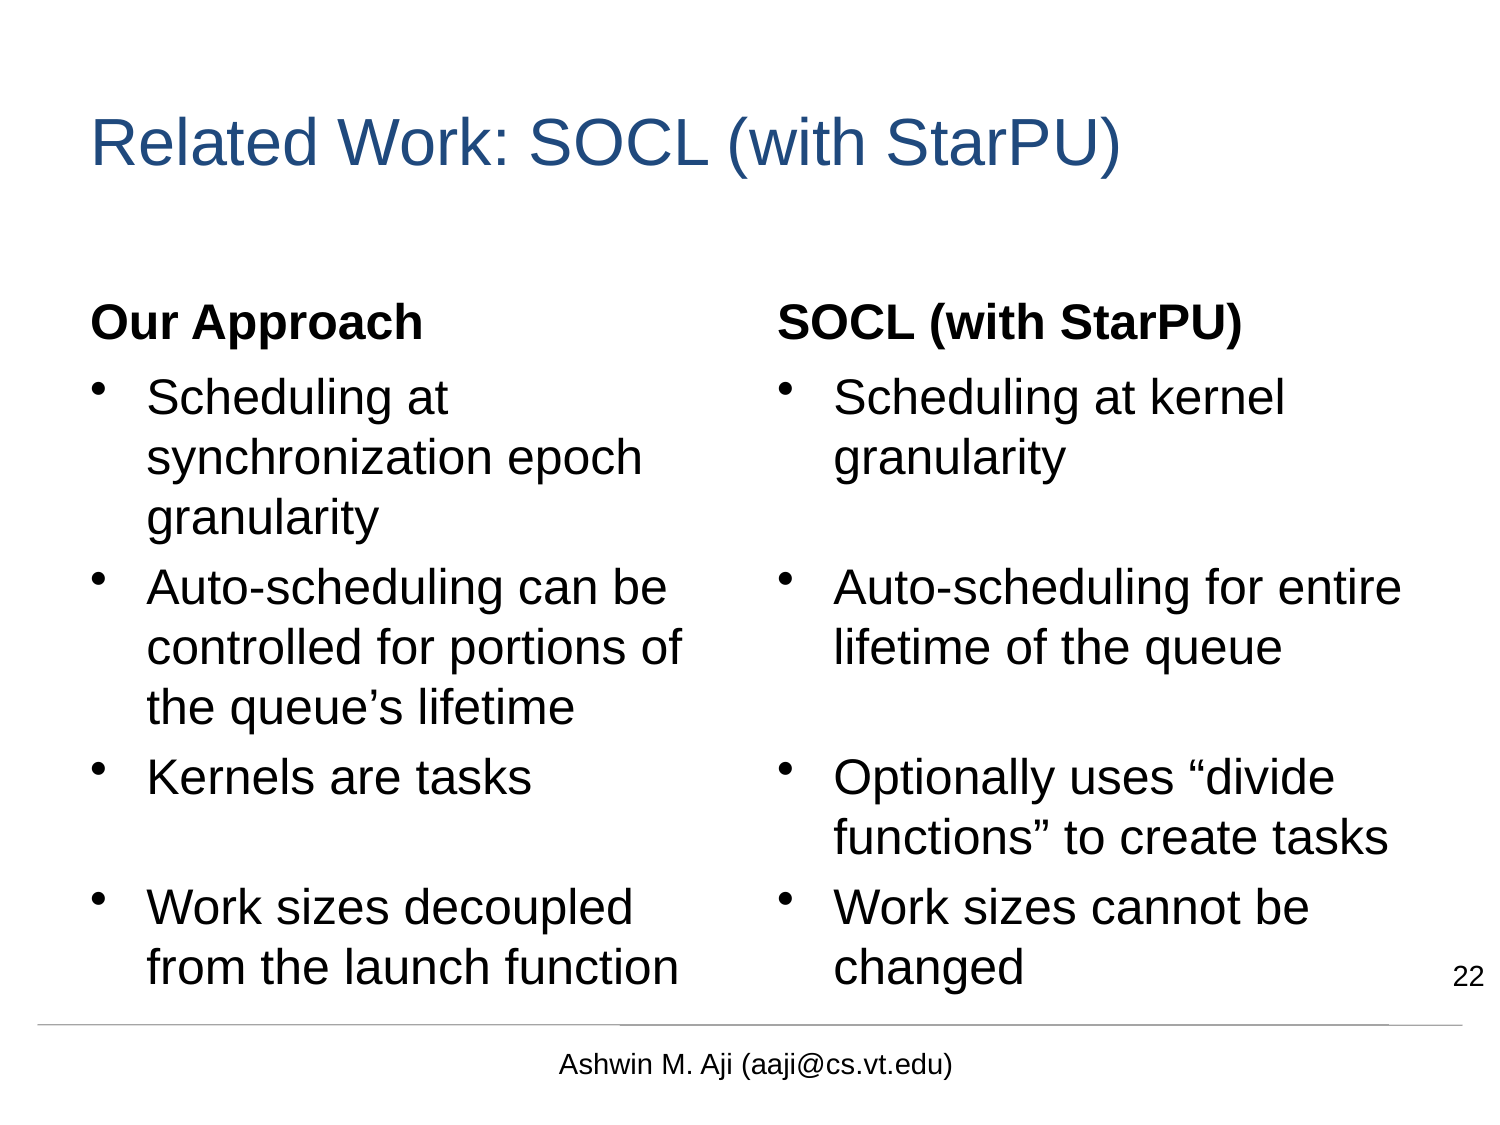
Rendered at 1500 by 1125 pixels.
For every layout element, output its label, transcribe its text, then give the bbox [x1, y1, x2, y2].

title Related Work: SOCL (with StarPU) [74, 44, 1426, 233]
footer Ashwin M. Aji (aaji@cs.vt.edu) [374, 1037, 1138, 1088]
list Our Approach [74, 251, 738, 356]
list Scheduling at kernel granularity Auto-scheduling for entire lifetime of the queue Optionally uses “divide functions” to create tasks Work sizes cannot be changed [761, 356, 1426, 1006]
slide_number 22 [1424, 949, 1500, 1026]
list Scheduling at synchronization epoch granularity Auto-scheduling can be controlled for portions of the queue’s lifetime Kernels are tasks Work sizes decoupled from the launch function [74, 356, 738, 1006]
list SOCL (with StarPU) [761, 251, 1426, 356]
